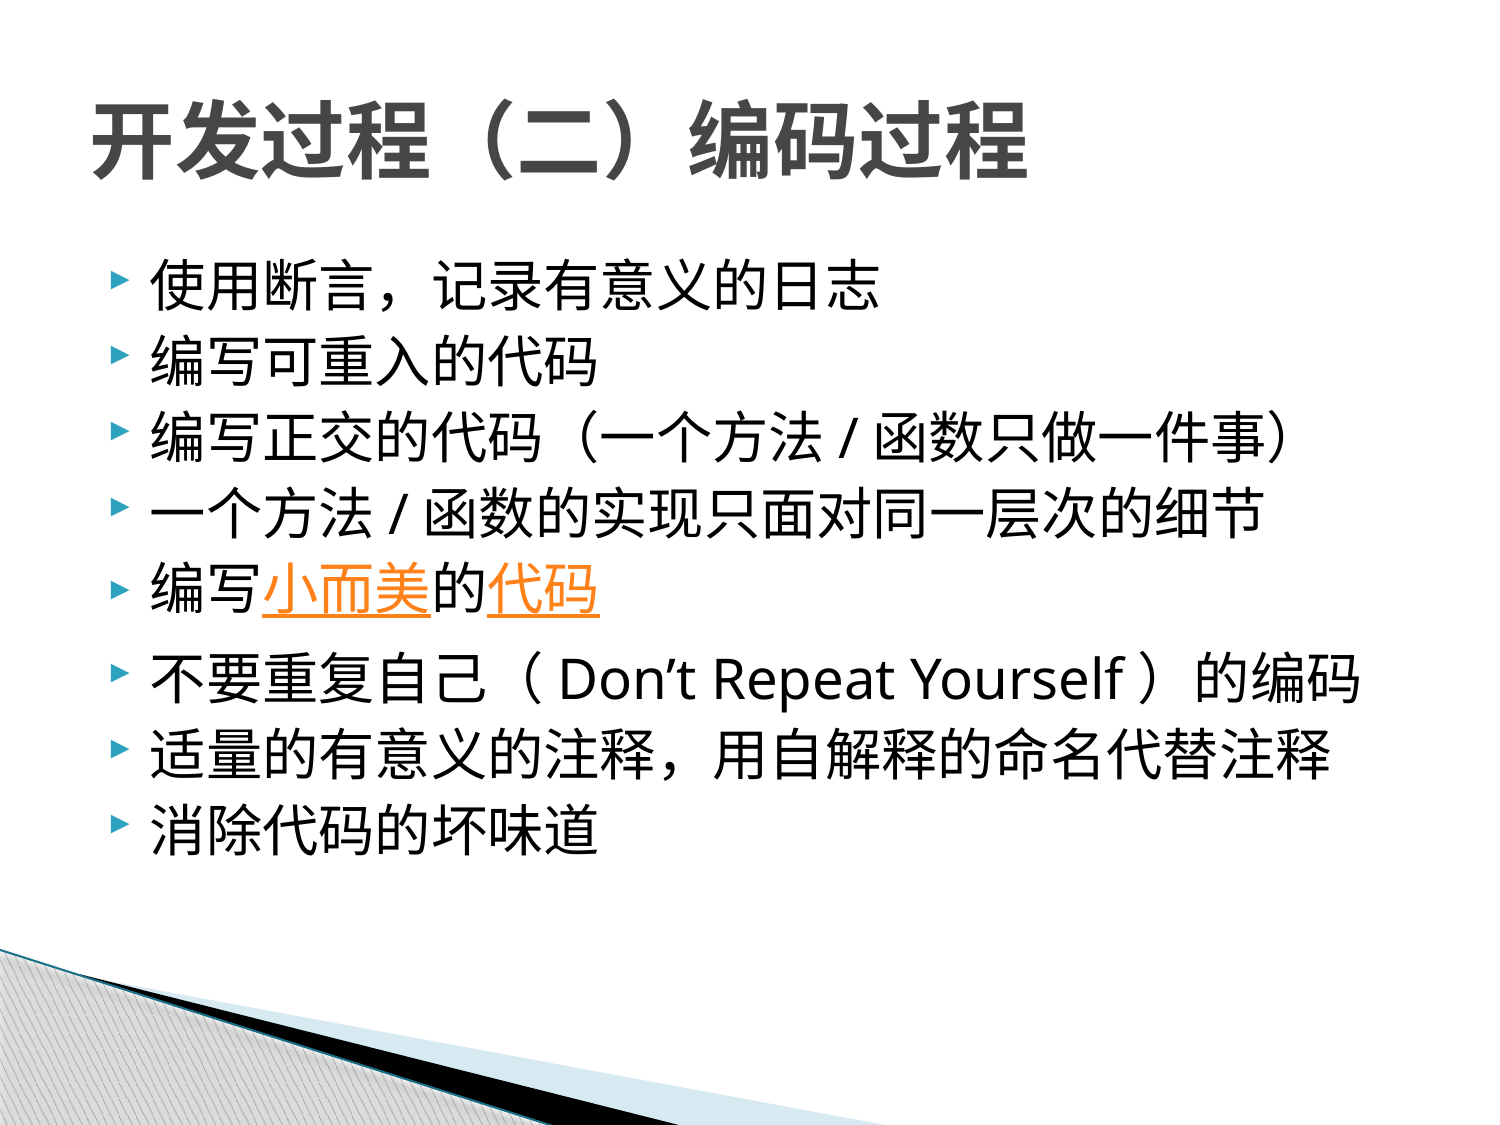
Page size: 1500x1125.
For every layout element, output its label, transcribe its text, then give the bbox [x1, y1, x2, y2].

list 使用断言，记录有意义的日志 编写可重入的代码 编写正交的代码（一个方法/函数只做一件事） 一个方法/函数的实现只面对同一层次的细节 编写小而美的代码 不要重复自己（Don’t Repeat Yourself）的编码 适量的有意义的注释，用自解释的命名代替注释 消除代码的坏味道 [75, 243, 1425, 986]
title 开发过程（二）编码过程 [75, 45, 1425, 233]
